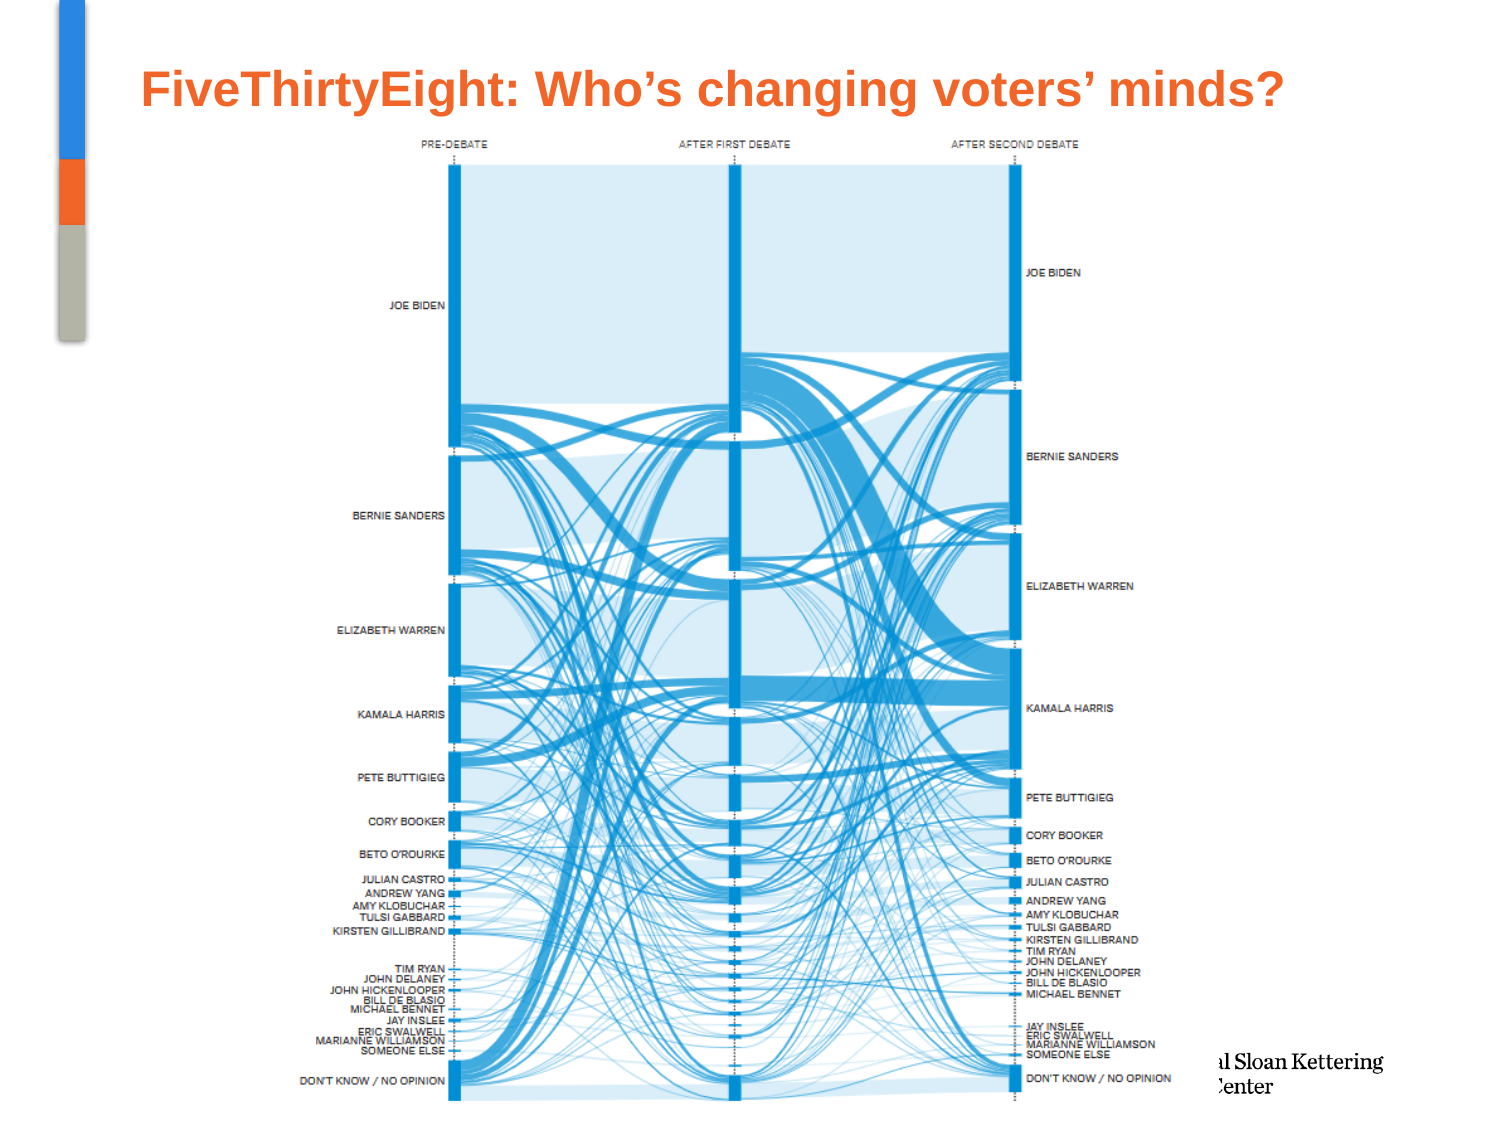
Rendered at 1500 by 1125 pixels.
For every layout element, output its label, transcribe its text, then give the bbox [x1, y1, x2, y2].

title FiveThirtyEight: Who’s changing voters’ minds? [125, 48, 1386, 178]
picture [280, 122, 1220, 1125]
